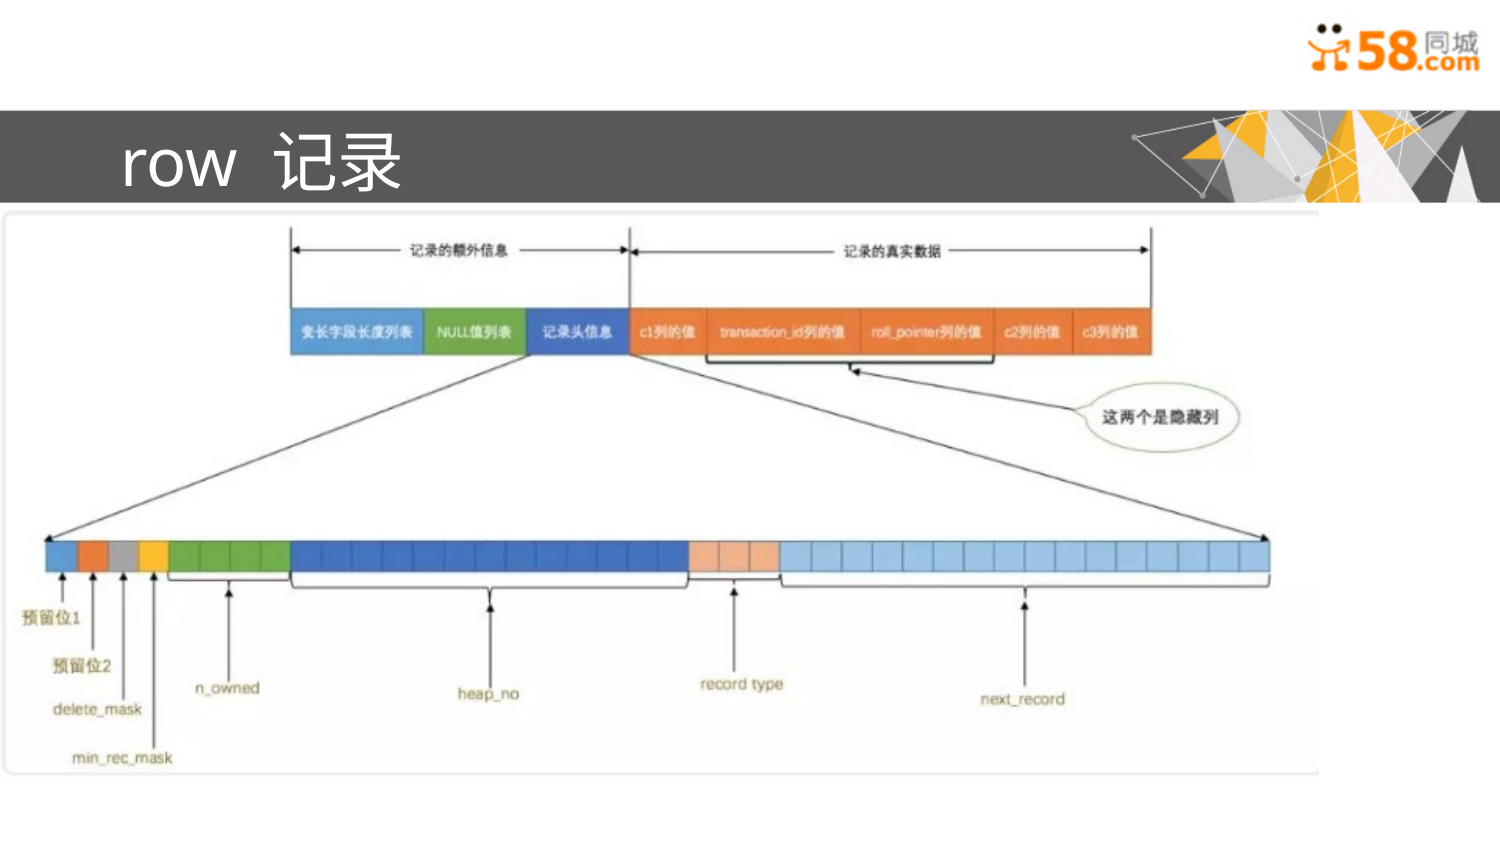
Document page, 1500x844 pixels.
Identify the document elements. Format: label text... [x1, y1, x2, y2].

picture [0, 0, 1500, 844]
text_box row 记录 [105, 112, 1128, 207]
